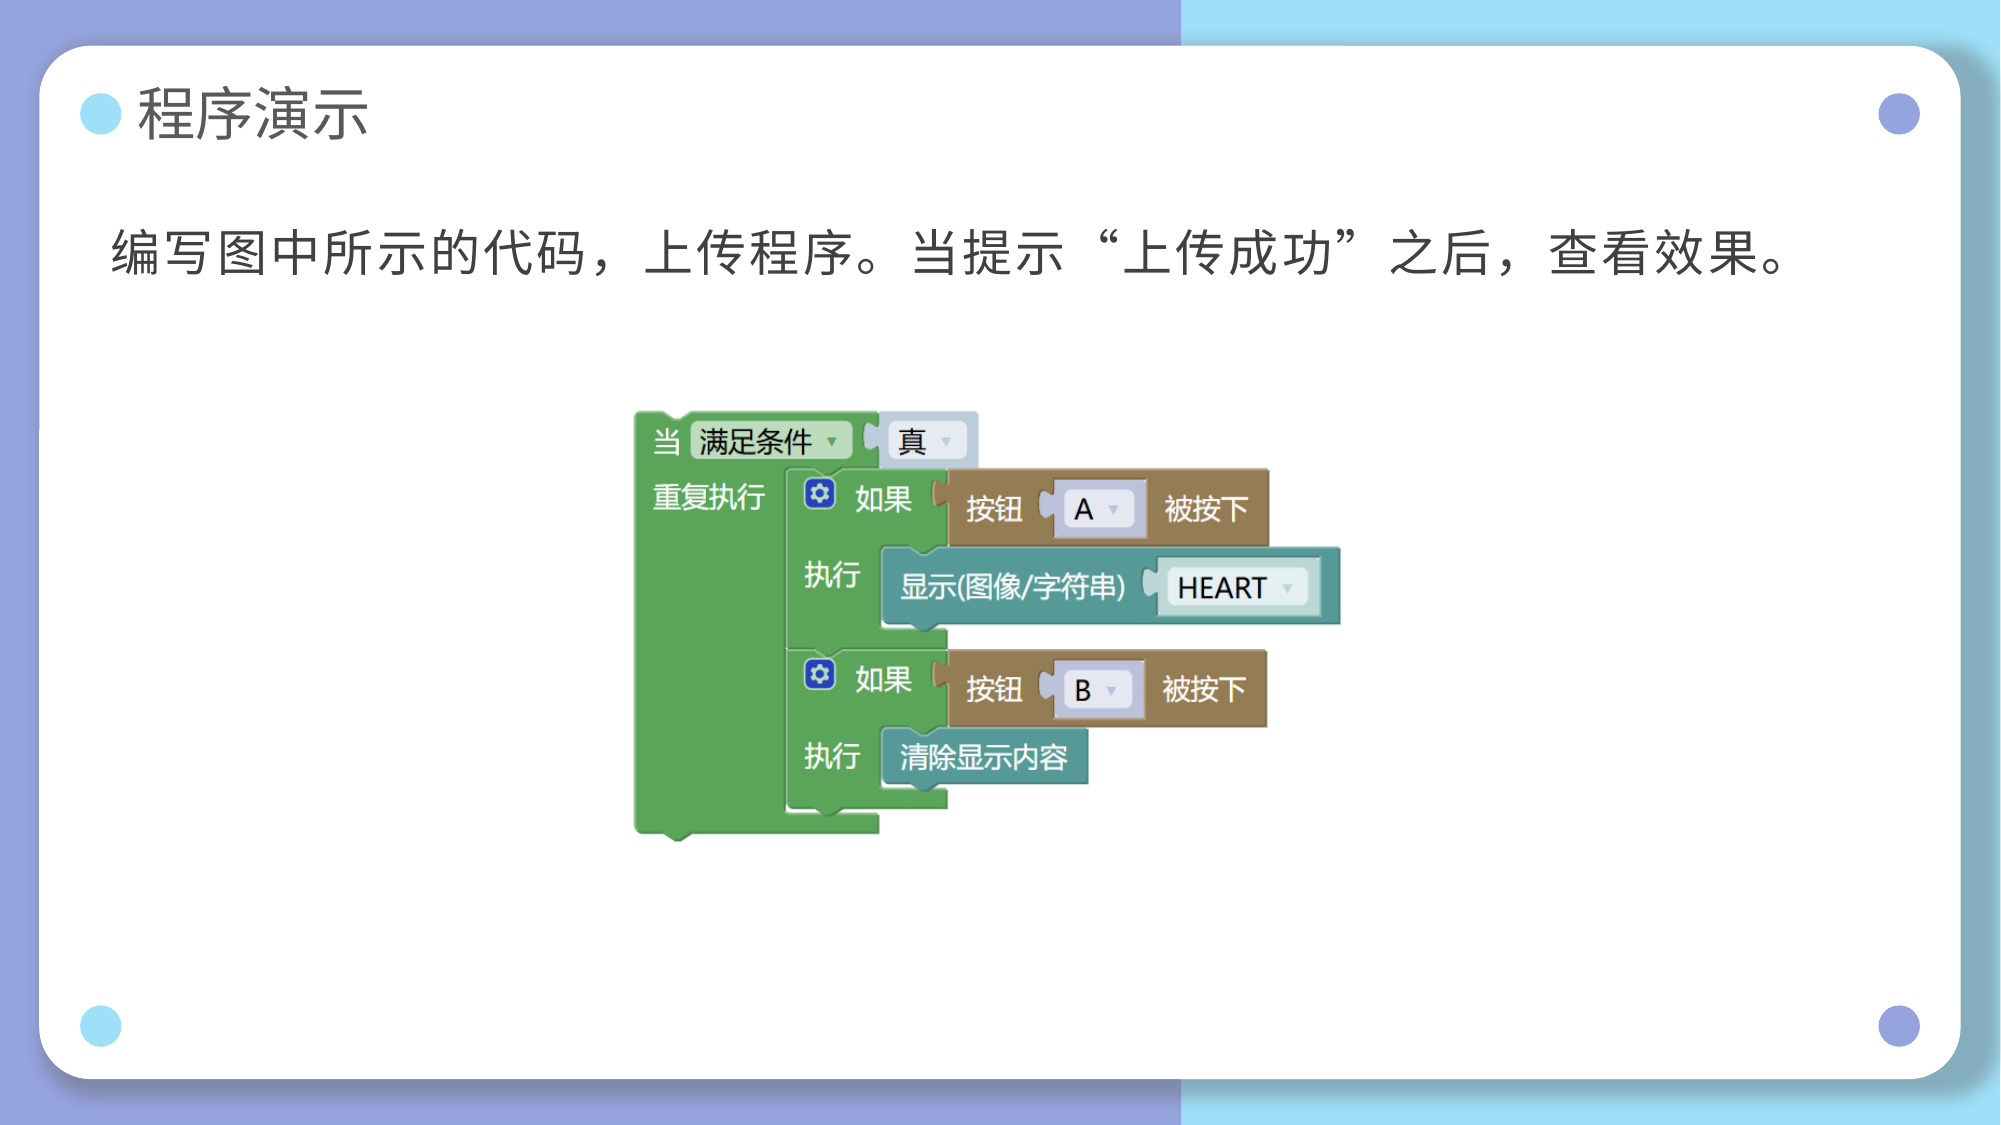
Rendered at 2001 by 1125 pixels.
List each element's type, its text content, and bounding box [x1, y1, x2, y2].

title 程序演示 [137, 77, 976, 157]
picture [610, 390, 1382, 865]
list 编写图中所示的代码，上传程序。当提示“上传成功”之后，查看效果。 [110, 196, 1762, 446]
